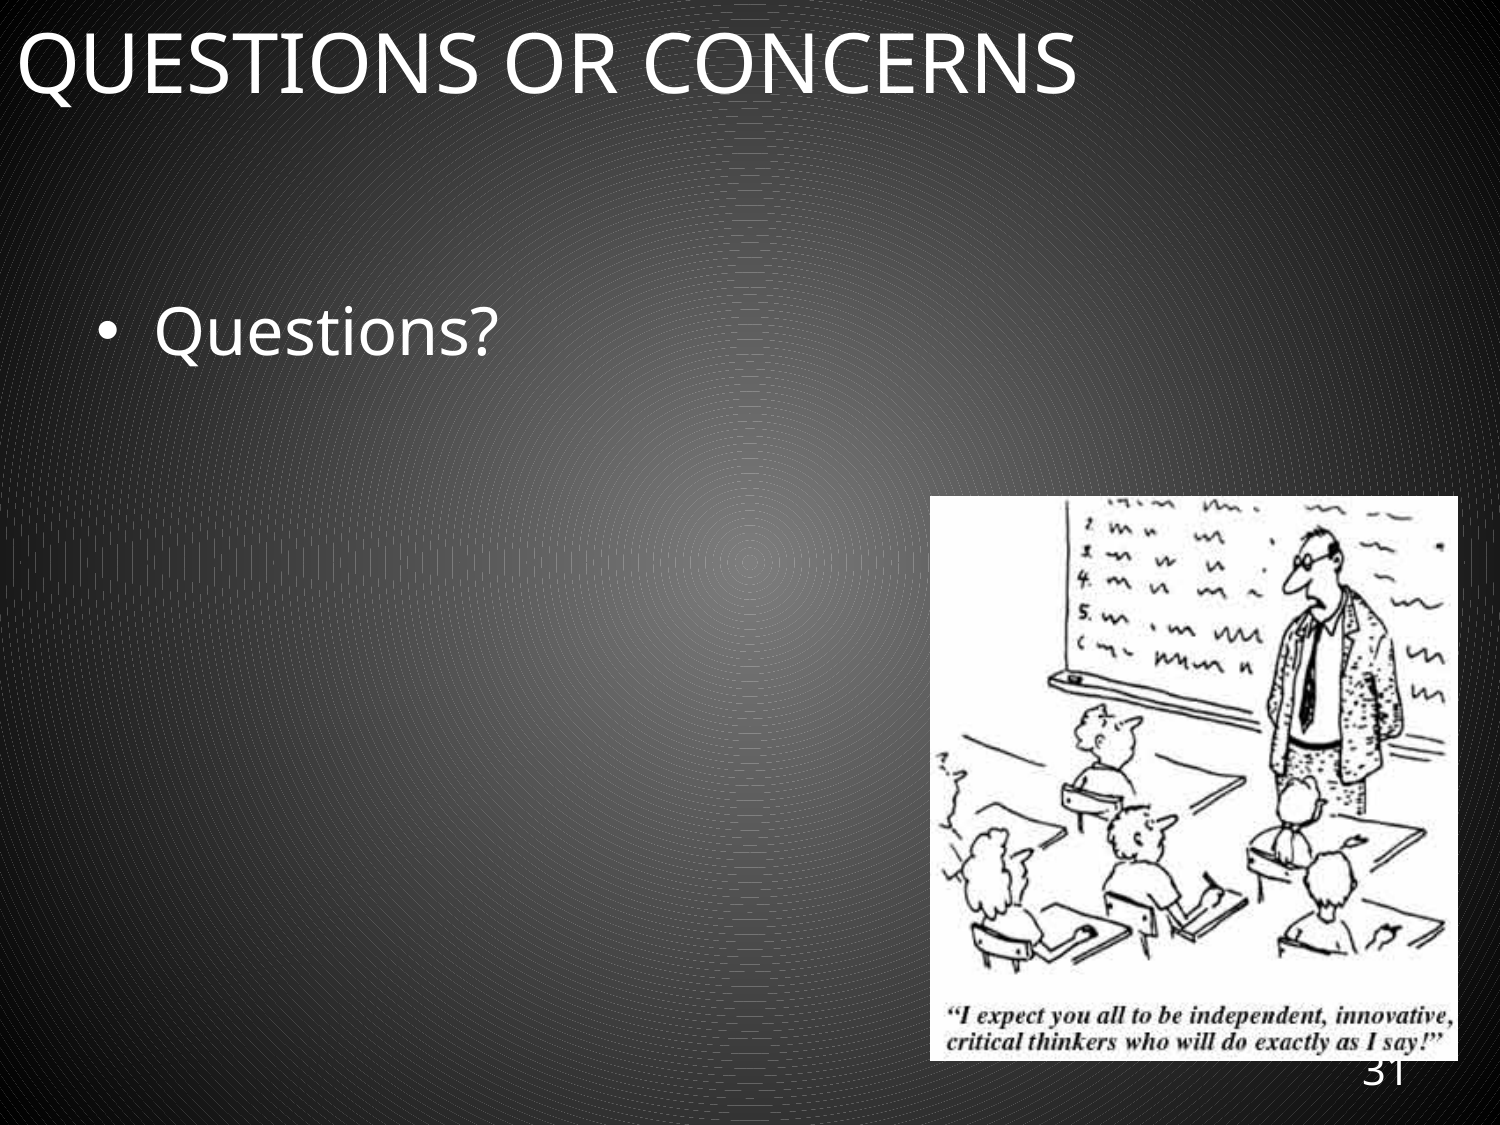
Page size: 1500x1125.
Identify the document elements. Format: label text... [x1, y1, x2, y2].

list Questions? [81, 281, 1322, 1005]
picture [929, 496, 1458, 1062]
slide_number 31 [1074, 1069, 1425, 1103]
title Questions or Concerns [0, 0, 1500, 121]
